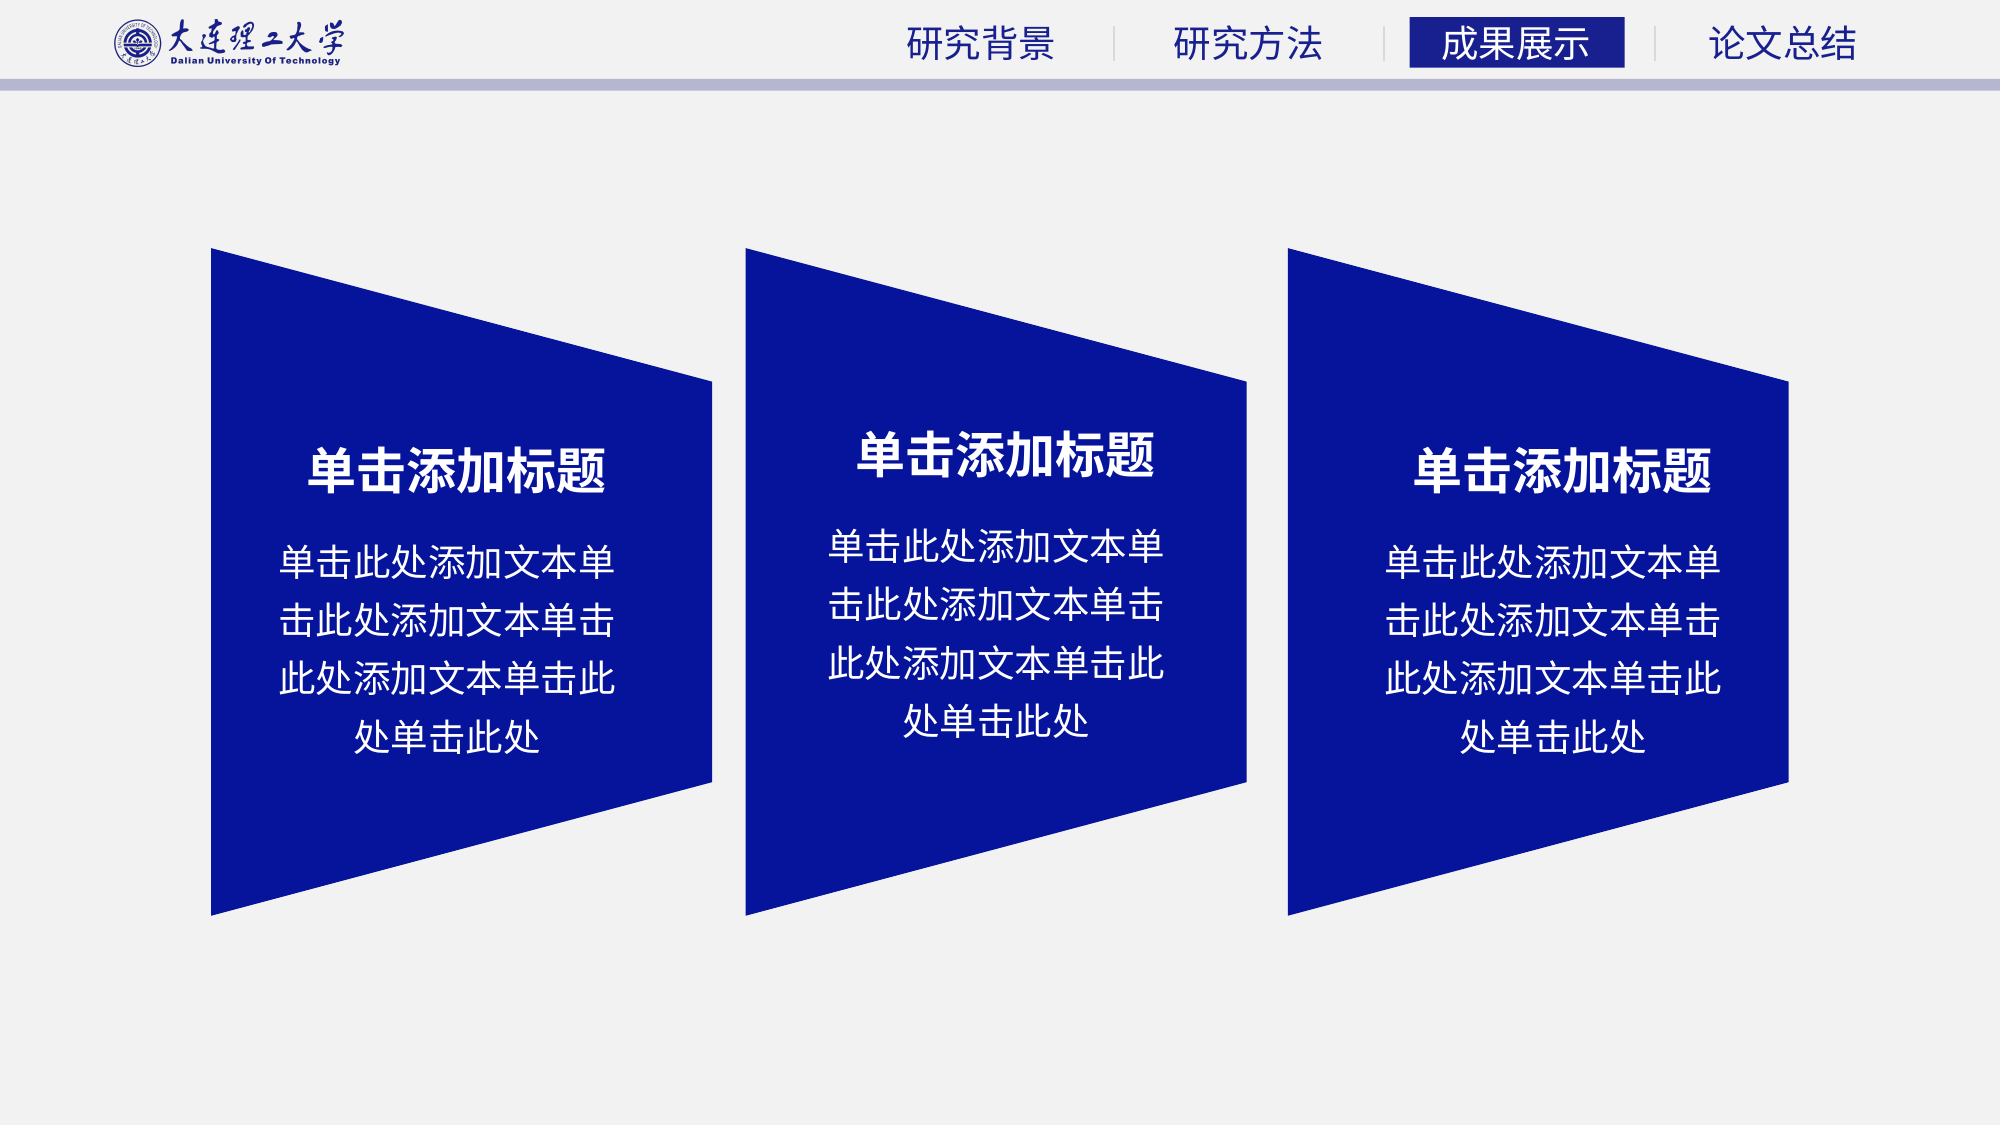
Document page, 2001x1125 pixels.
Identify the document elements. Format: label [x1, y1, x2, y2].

text_box [1358, 431, 1748, 764]
text_box [801, 416, 1191, 748]
text_box [210, 246, 714, 918]
picture [114, 18, 344, 67]
text_box [0, 78, 2000, 92]
text_box [888, 12, 1877, 74]
text_box [1286, 246, 1790, 918]
text_box [252, 431, 642, 764]
text_box [744, 246, 1248, 918]
